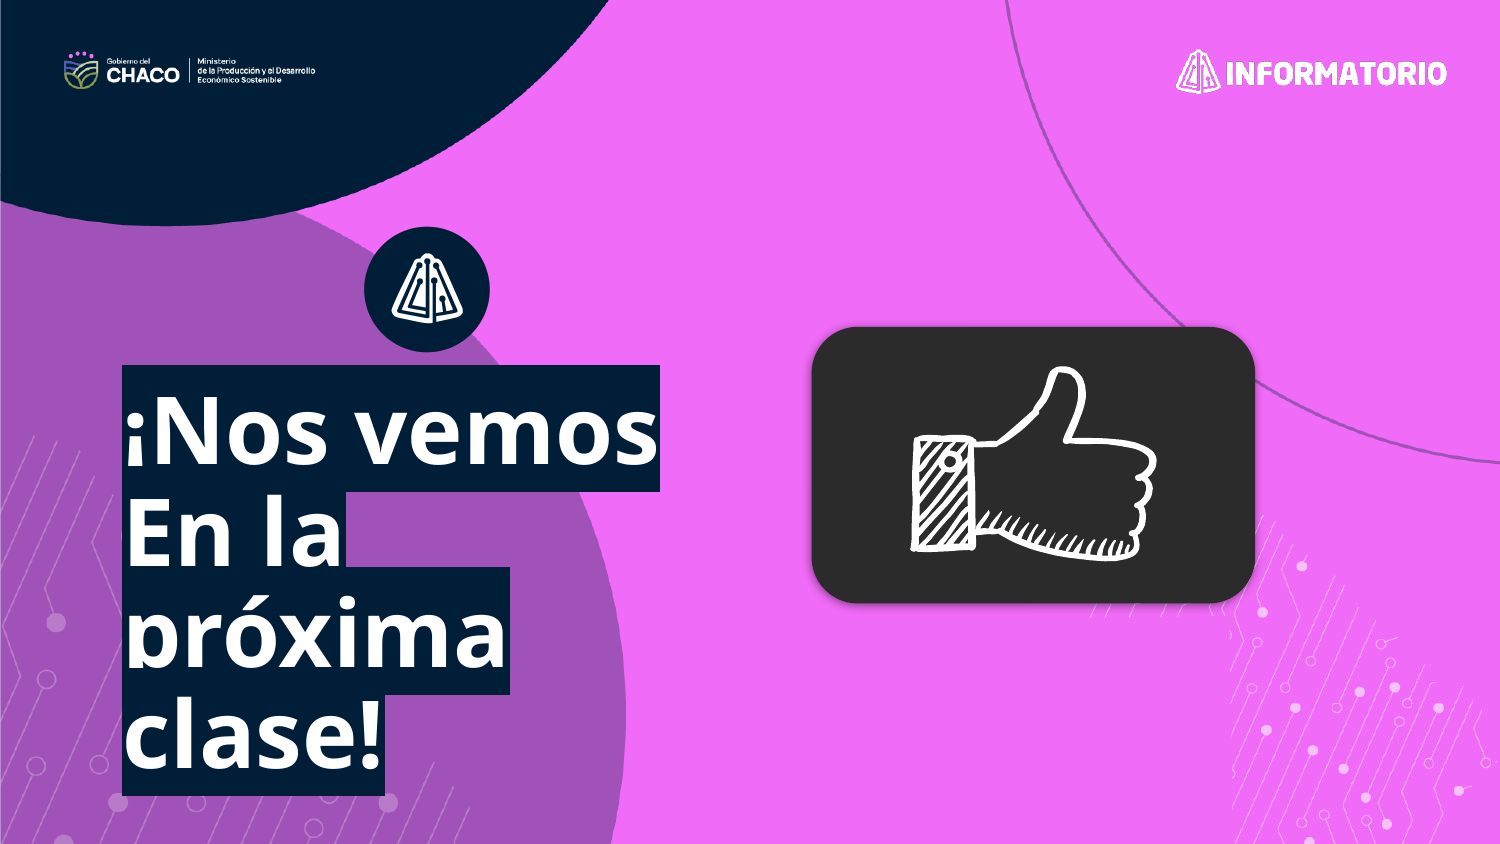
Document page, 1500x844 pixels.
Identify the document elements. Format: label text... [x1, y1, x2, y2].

picture [0, 0, 1500, 844]
text_box [811, 326, 1256, 604]
text_box ¡Nos vemos En la próxima clase! [107, 368, 747, 562]
text_box [910, 366, 1157, 562]
